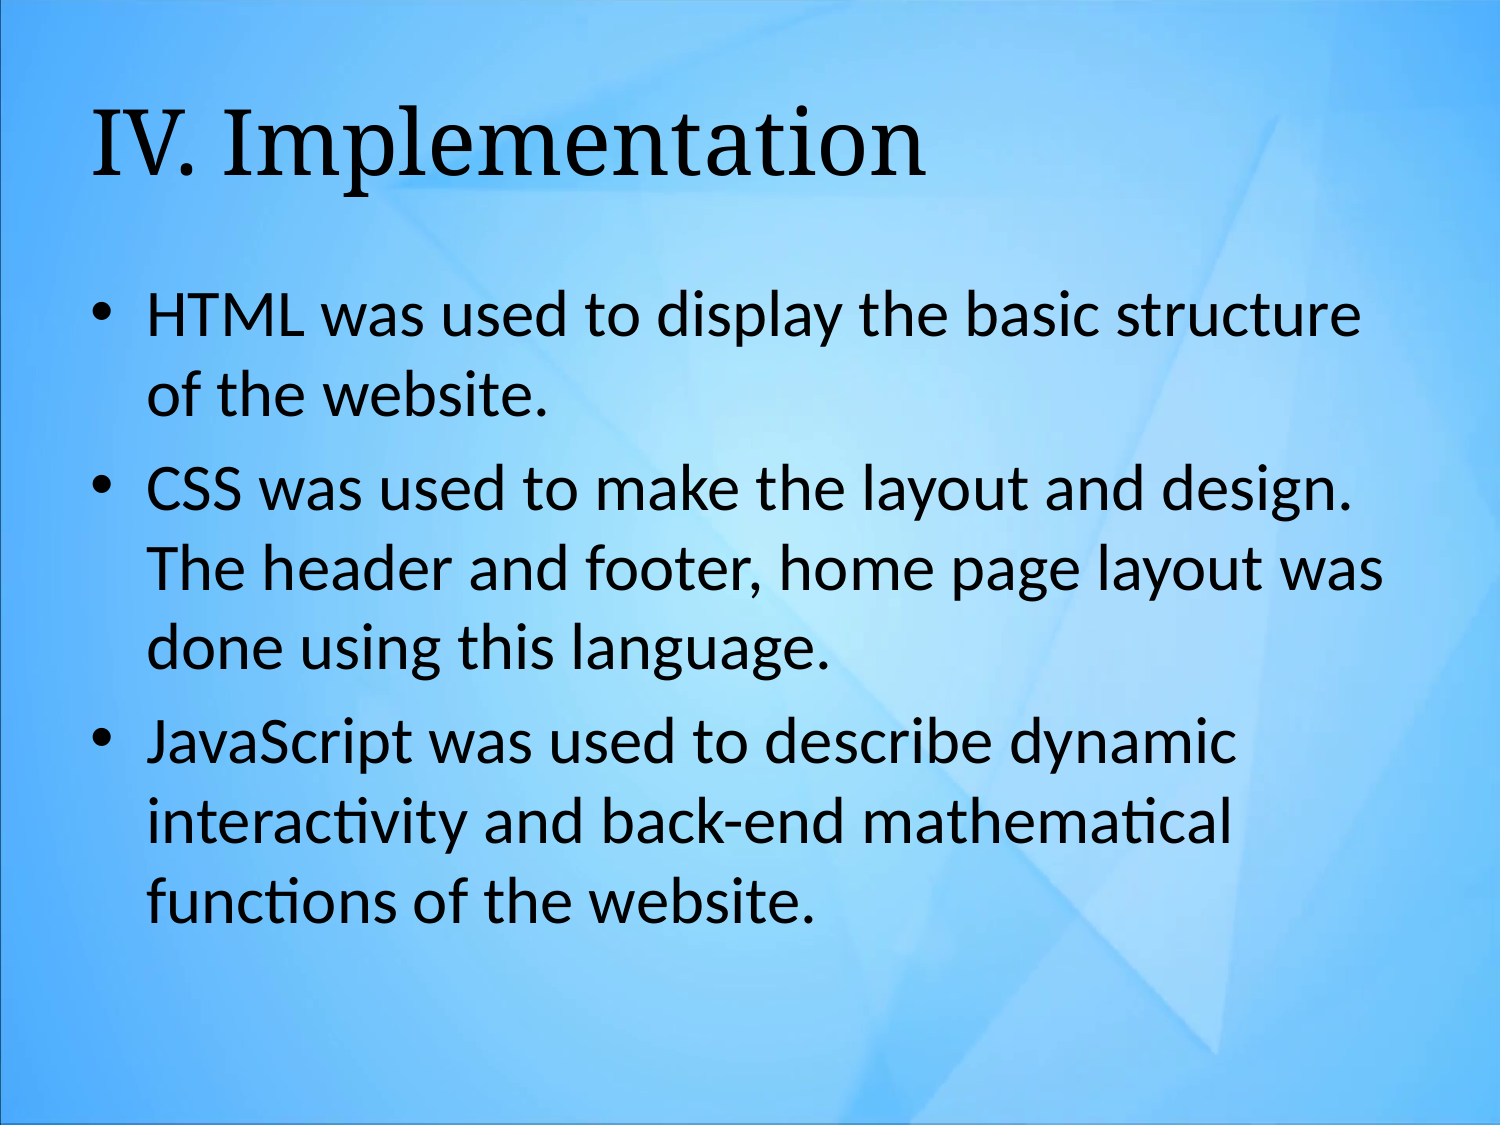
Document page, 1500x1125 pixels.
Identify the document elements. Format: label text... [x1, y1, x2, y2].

list HTML was used to display the basic structure of the website. CSS was used to make the layout and design. The header and footer, home page layout was done using this language. JavaScript was used to describe dynamic interactivity and back-end mathematical functions of the website. [75, 262, 1425, 1005]
title IV. Implementation [75, 45, 1425, 233]
picture [0, 0, 1500, 1125]
